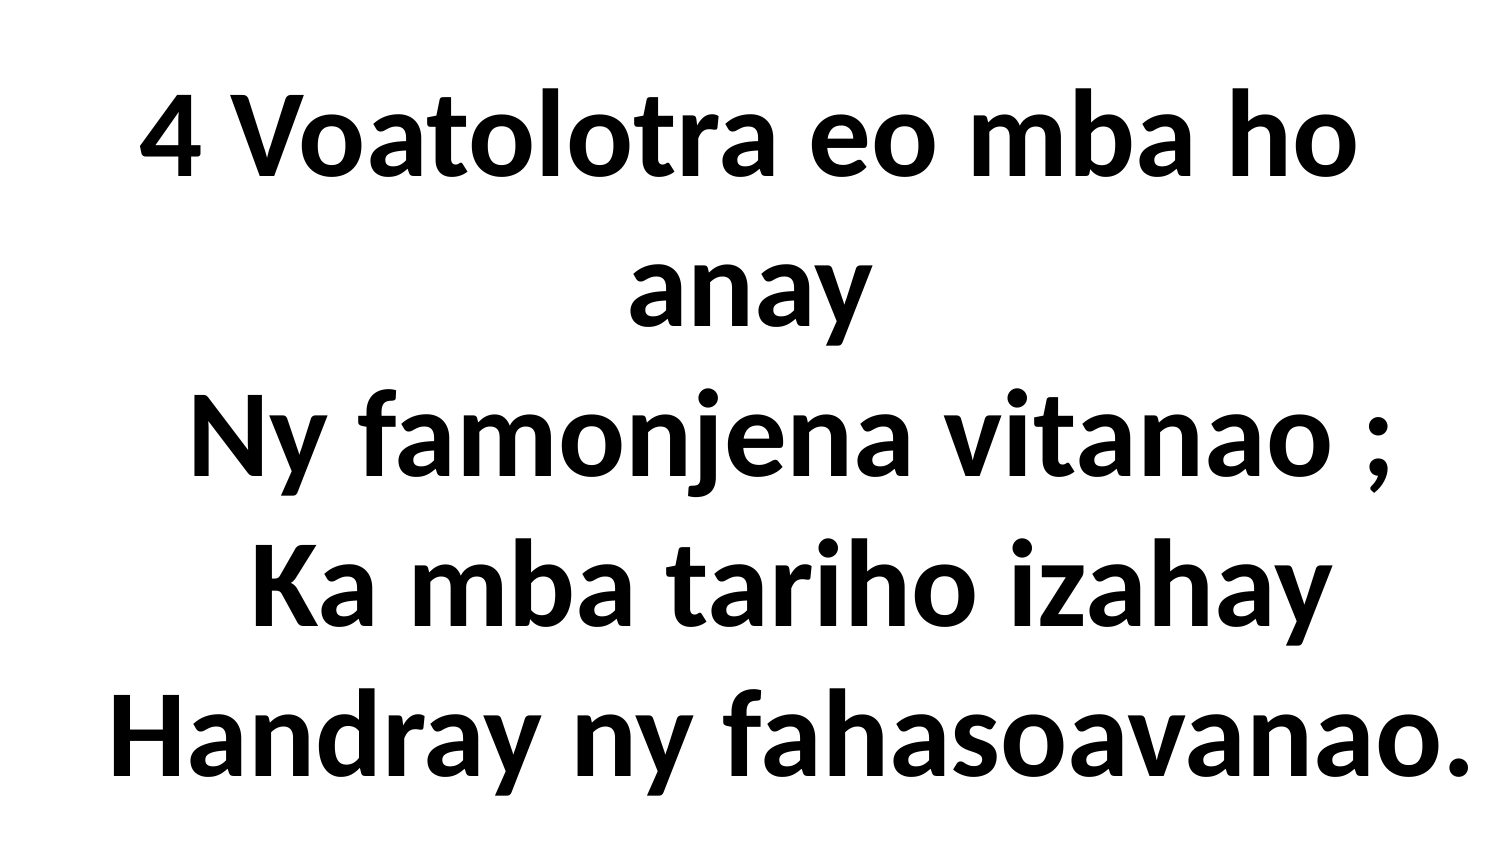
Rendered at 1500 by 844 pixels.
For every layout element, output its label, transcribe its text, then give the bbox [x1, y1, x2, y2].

title 4 Voatolotra eo mba ho anay Ny famonjena vitanao ; Ka mba tariho izahay Handray ny fahasoavanao. [0, 8, 1500, 844]
